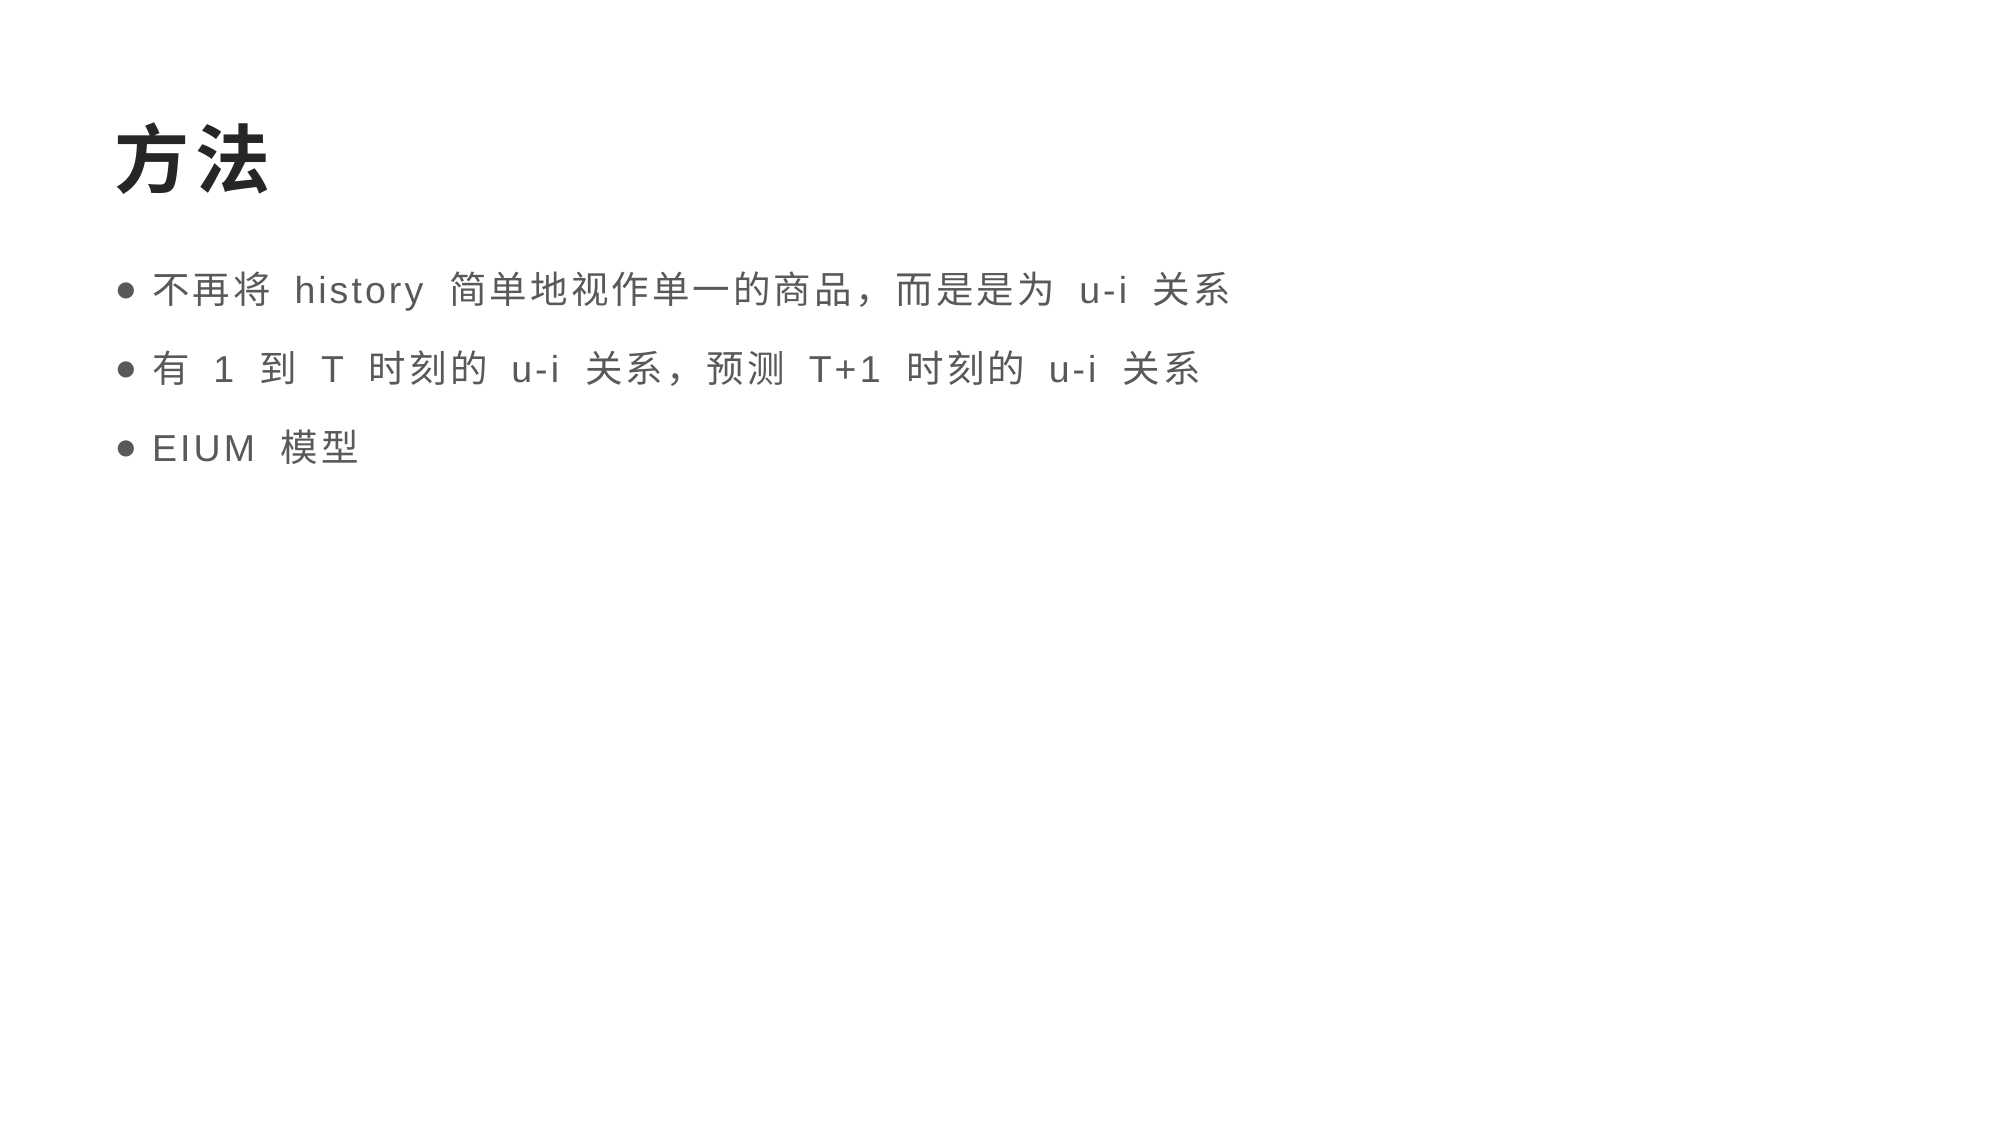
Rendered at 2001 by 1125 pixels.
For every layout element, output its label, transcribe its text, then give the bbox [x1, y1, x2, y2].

list 不再将 history 简单地视作单一的商品，而是是为 u-i 关系 有 1 到 T 时刻的 u-i 关系，预测 T+1 时刻的 u-i 关系 EIUM 模型 [99, 244, 1900, 1026]
title 方法 [99, 99, 1900, 216]
